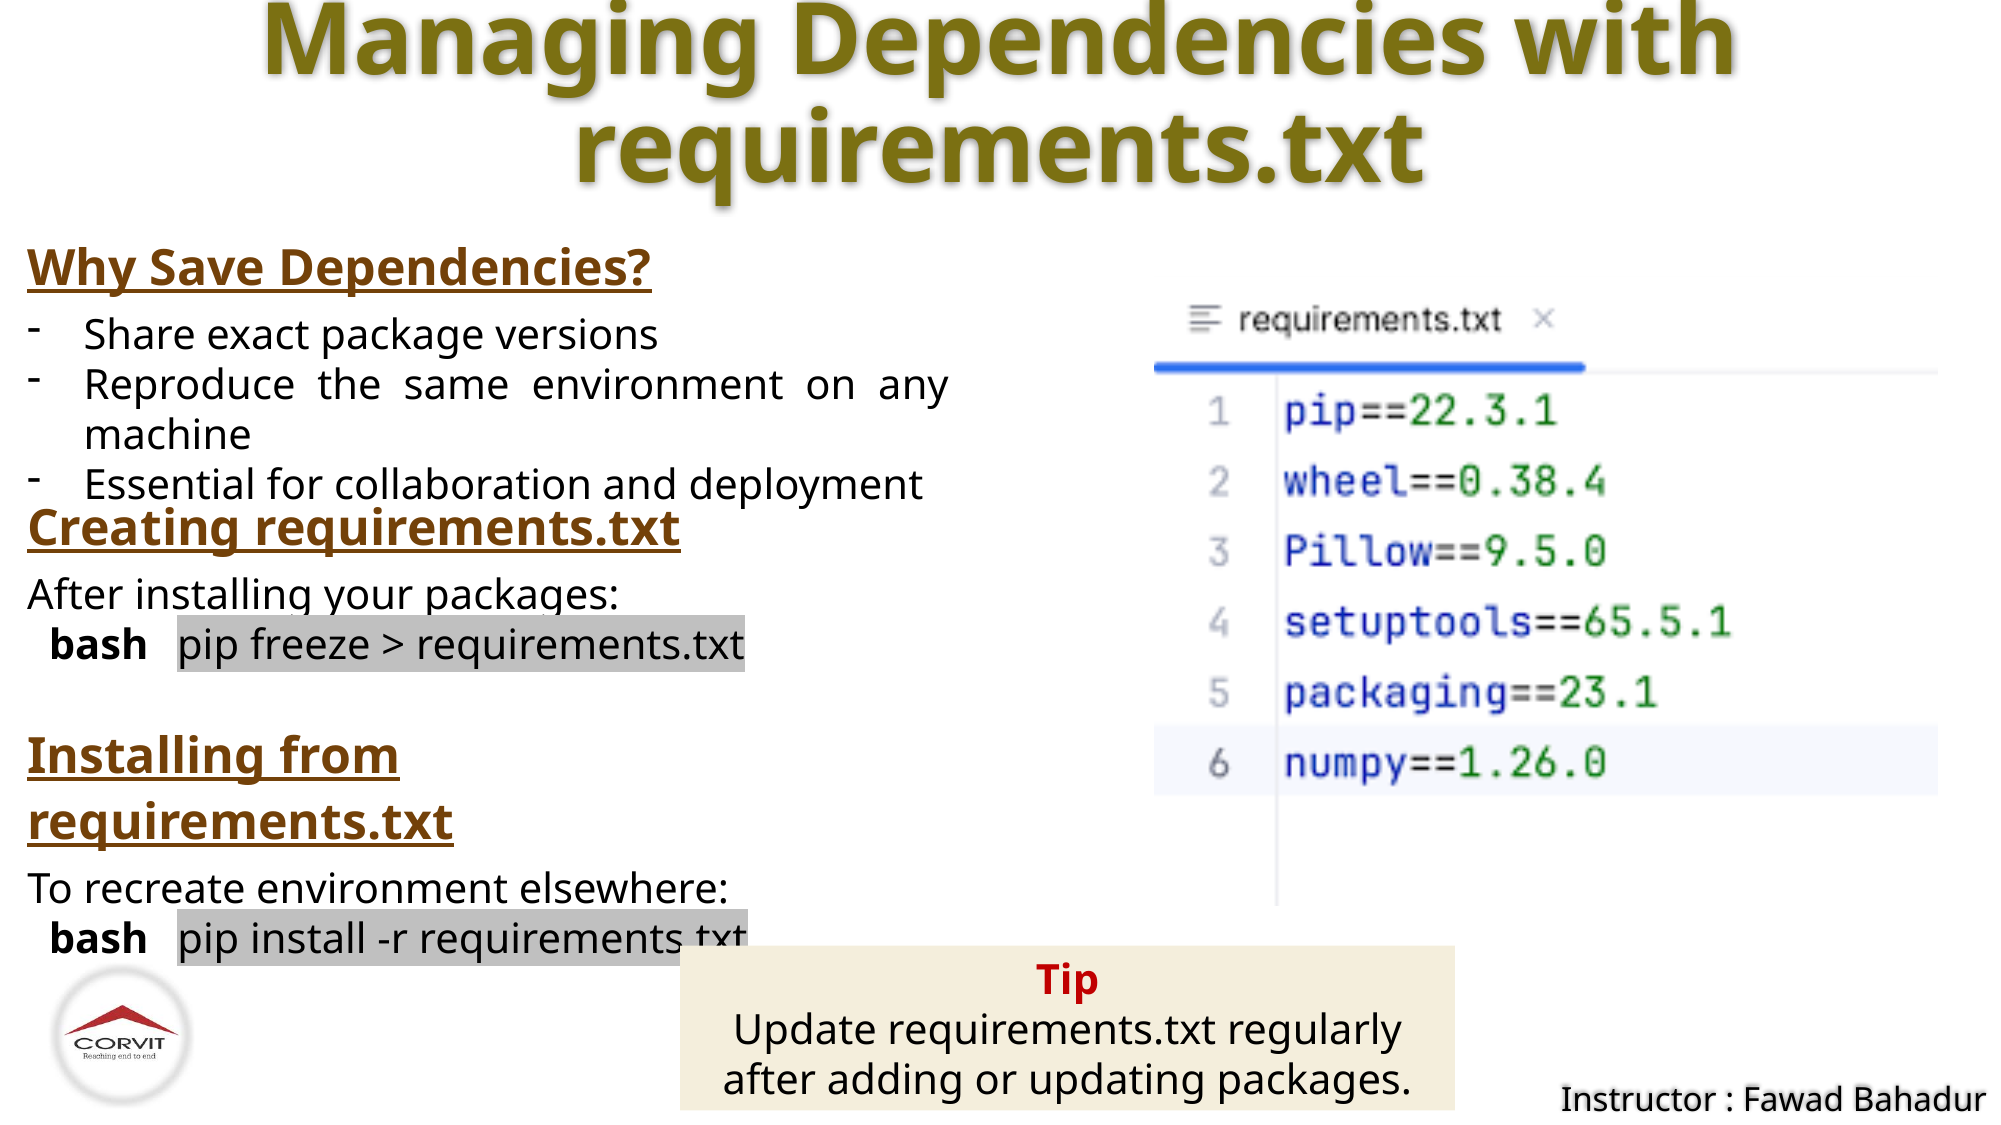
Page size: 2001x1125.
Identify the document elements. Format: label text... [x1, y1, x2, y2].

picture [1154, 275, 1938, 906]
text_box Creating requirements.txt After installing your packages: bash pip freeze > requirements.txt [12, 482, 964, 676]
text_box Installing from requirements.txt To recreate environment elsewhere: bash pip install -r requirements.txt [12, 709, 788, 970]
picture [48, 962, 195, 1109]
text_box Why Save Dependencies? Share exact package versions Reproduce the same environment on any machine Essential for collaboration and deployment [12, 161, 964, 482]
title Managing Dependencies with requirements.txt [0, 16, 2000, 212]
text_box Tip Update requirements.txt regularly after adding or updating packages. [680, 945, 1455, 1111]
text_box Instructor : Fawad Bahadur [1527, 1067, 2000, 1125]
